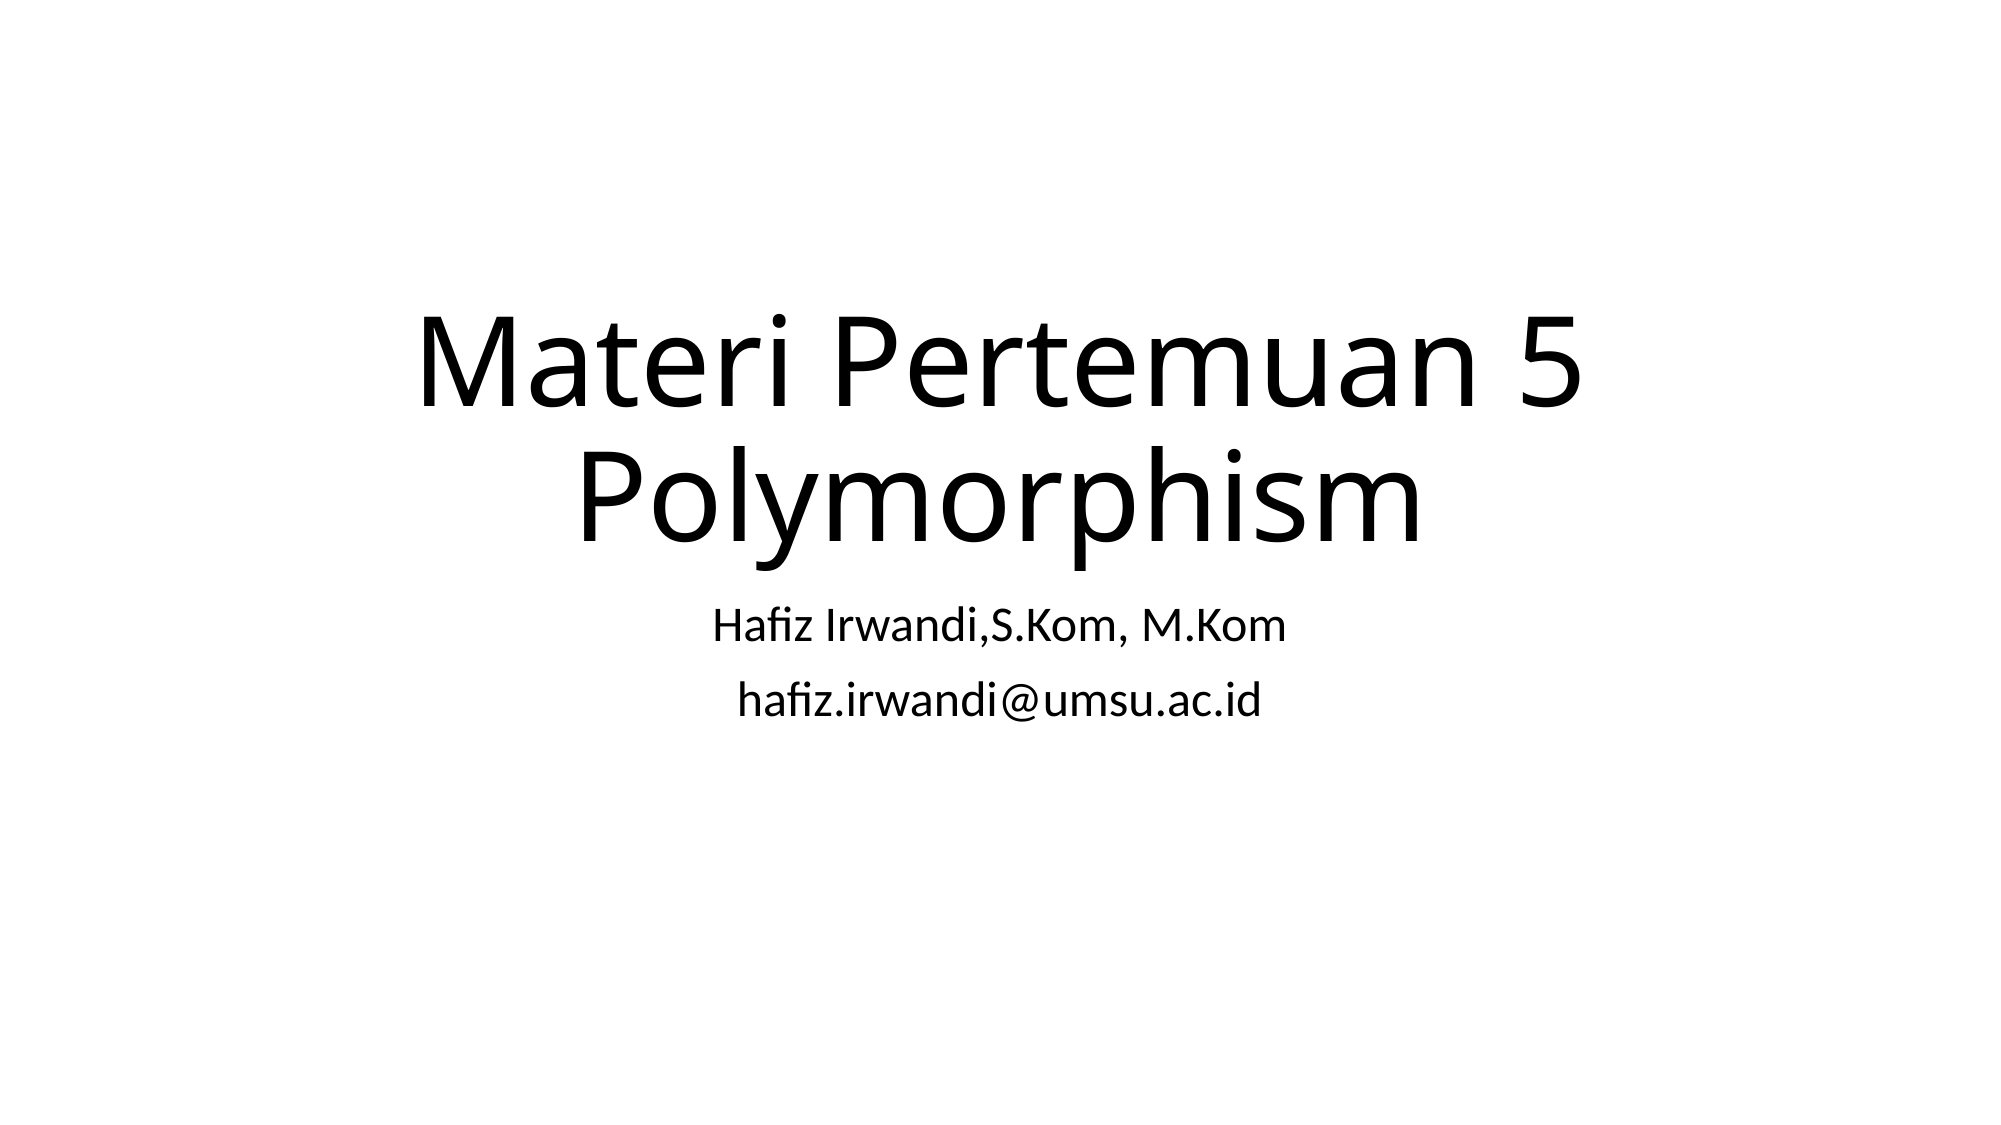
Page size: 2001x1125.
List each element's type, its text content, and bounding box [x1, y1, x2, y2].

title Materi Pertemuan 5 Polymorphism [249, 184, 1750, 576]
subtitle Hafiz Irwandi,S.Kom, M.Kom hafiz.irwandi@umsu.ac.id [249, 590, 1750, 863]
